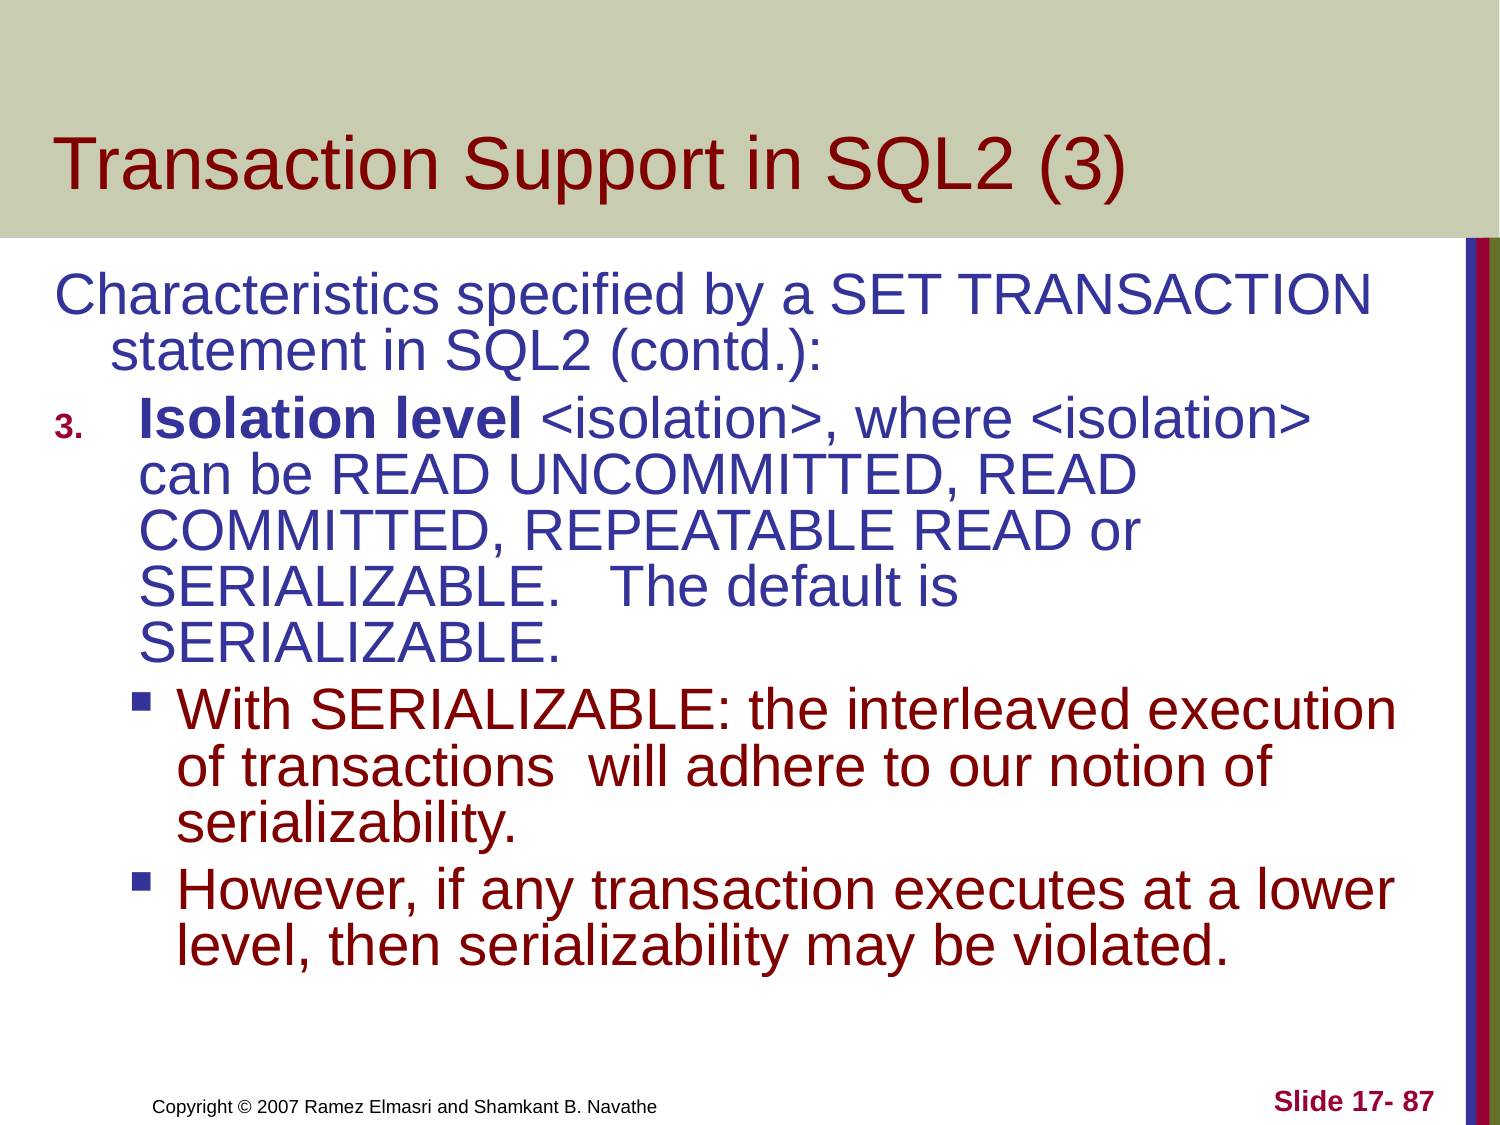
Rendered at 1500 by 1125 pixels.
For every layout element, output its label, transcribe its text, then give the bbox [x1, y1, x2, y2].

title Transaction Support in SQL2 (3) [37, 49, 1317, 213]
list Characteristics specified by a SET TRANSACTION statement in SQL2 (contd.): Isolation level <isolation>, where <isolation> can be READ UNCOMMITTED, READ COMMITTED, REPEATABLE READ or SERIALIZABLE. The default is SERIALIZABLE. With SERIALIZABLE: the interleaved execution of transactions will adhere to our notion of serializability. However, if any transaction executes at a lower level, then serializability may be violated. [39, 262, 1401, 1013]
slide_number Slide 17- 87 [1137, 1049, 1451, 1125]
